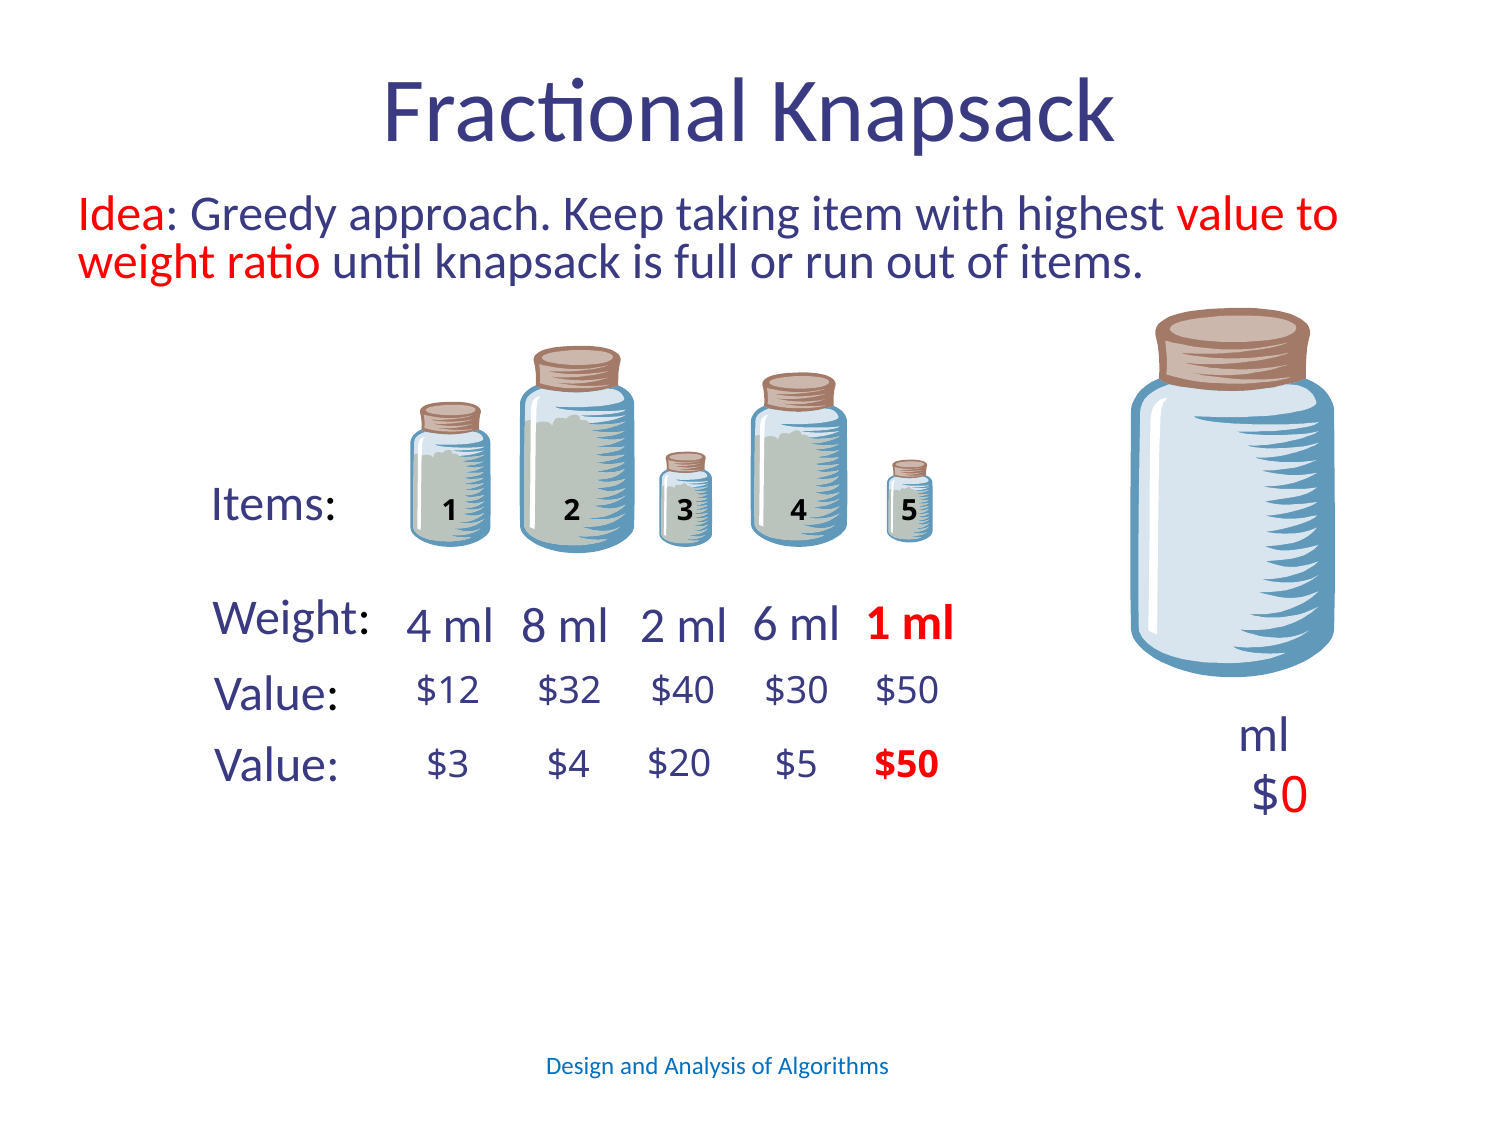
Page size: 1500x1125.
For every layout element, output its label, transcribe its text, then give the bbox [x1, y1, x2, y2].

text_box 4 ml [391, 584, 506, 660]
title Fractional Knapsack [75, 11, 1425, 177]
text_box 1 ml [850, 582, 970, 657]
text_box $50 [860, 658, 955, 719]
text_box Value: [198, 653, 355, 728]
text_box Value: [199, 724, 355, 799]
picture [409, 401, 492, 548]
picture [749, 371, 848, 548]
text_box $20 [632, 731, 727, 792]
text_box $12 [400, 658, 495, 719]
text_box $40 [635, 658, 730, 719]
text_box $32 [522, 658, 617, 719]
text_box 2 ml [624, 584, 743, 660]
text_box 6 ml [737, 583, 856, 658]
text_box $4 [532, 732, 605, 792]
picture [886, 459, 934, 543]
text_box $3 [411, 732, 485, 792]
text_box 8 ml [506, 584, 624, 660]
text_box $50 [859, 732, 954, 792]
text_box Idea: Greedy approach. Keep taking item with highest value to weight ratio until knapsack is full or run out of items. [50, 177, 1465, 503]
text_box Items: [195, 463, 353, 539]
footer Design and Analysis of Algorithms [480, 1034, 956, 1095]
text_box Weight: [197, 577, 386, 653]
text_box $30 [749, 658, 844, 719]
picture [658, 451, 713, 548]
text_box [1129, 307, 1336, 678]
picture [518, 344, 636, 554]
text_box $5 [760, 732, 833, 792]
